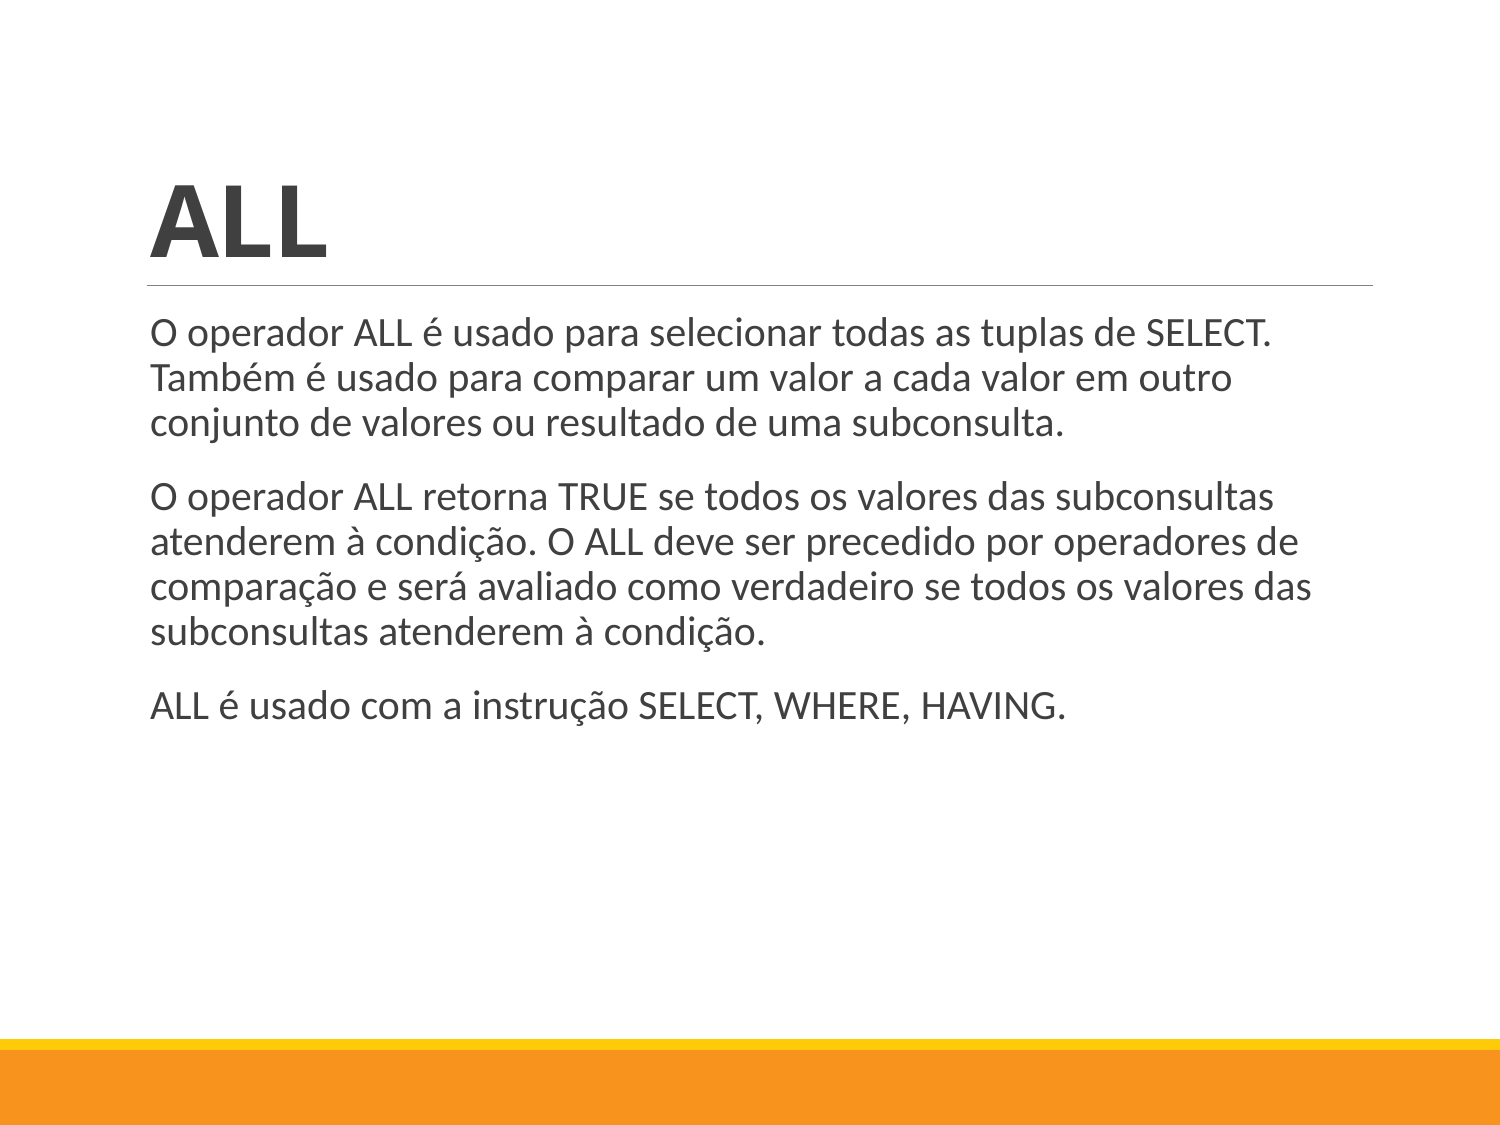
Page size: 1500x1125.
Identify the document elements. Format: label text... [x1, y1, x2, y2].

list O operador ALL é usado para selecionar todas as tuplas de SELECT. Também é usado para comparar um valor a cada valor em outro conjunto de valores ou resultado de uma subconsulta. O operador ALL retorna TRUE se todos os valores das subconsultas atenderem à condição. O ALL deve ser precedido por operadores de comparação e será avaliado como verdadeiro se todos os valores das subconsultas atenderem à condição. ALL é usado com a instrução SELECT, WHERE, HAVING. [135, 302, 1373, 963]
title ALL [135, 47, 1373, 285]
